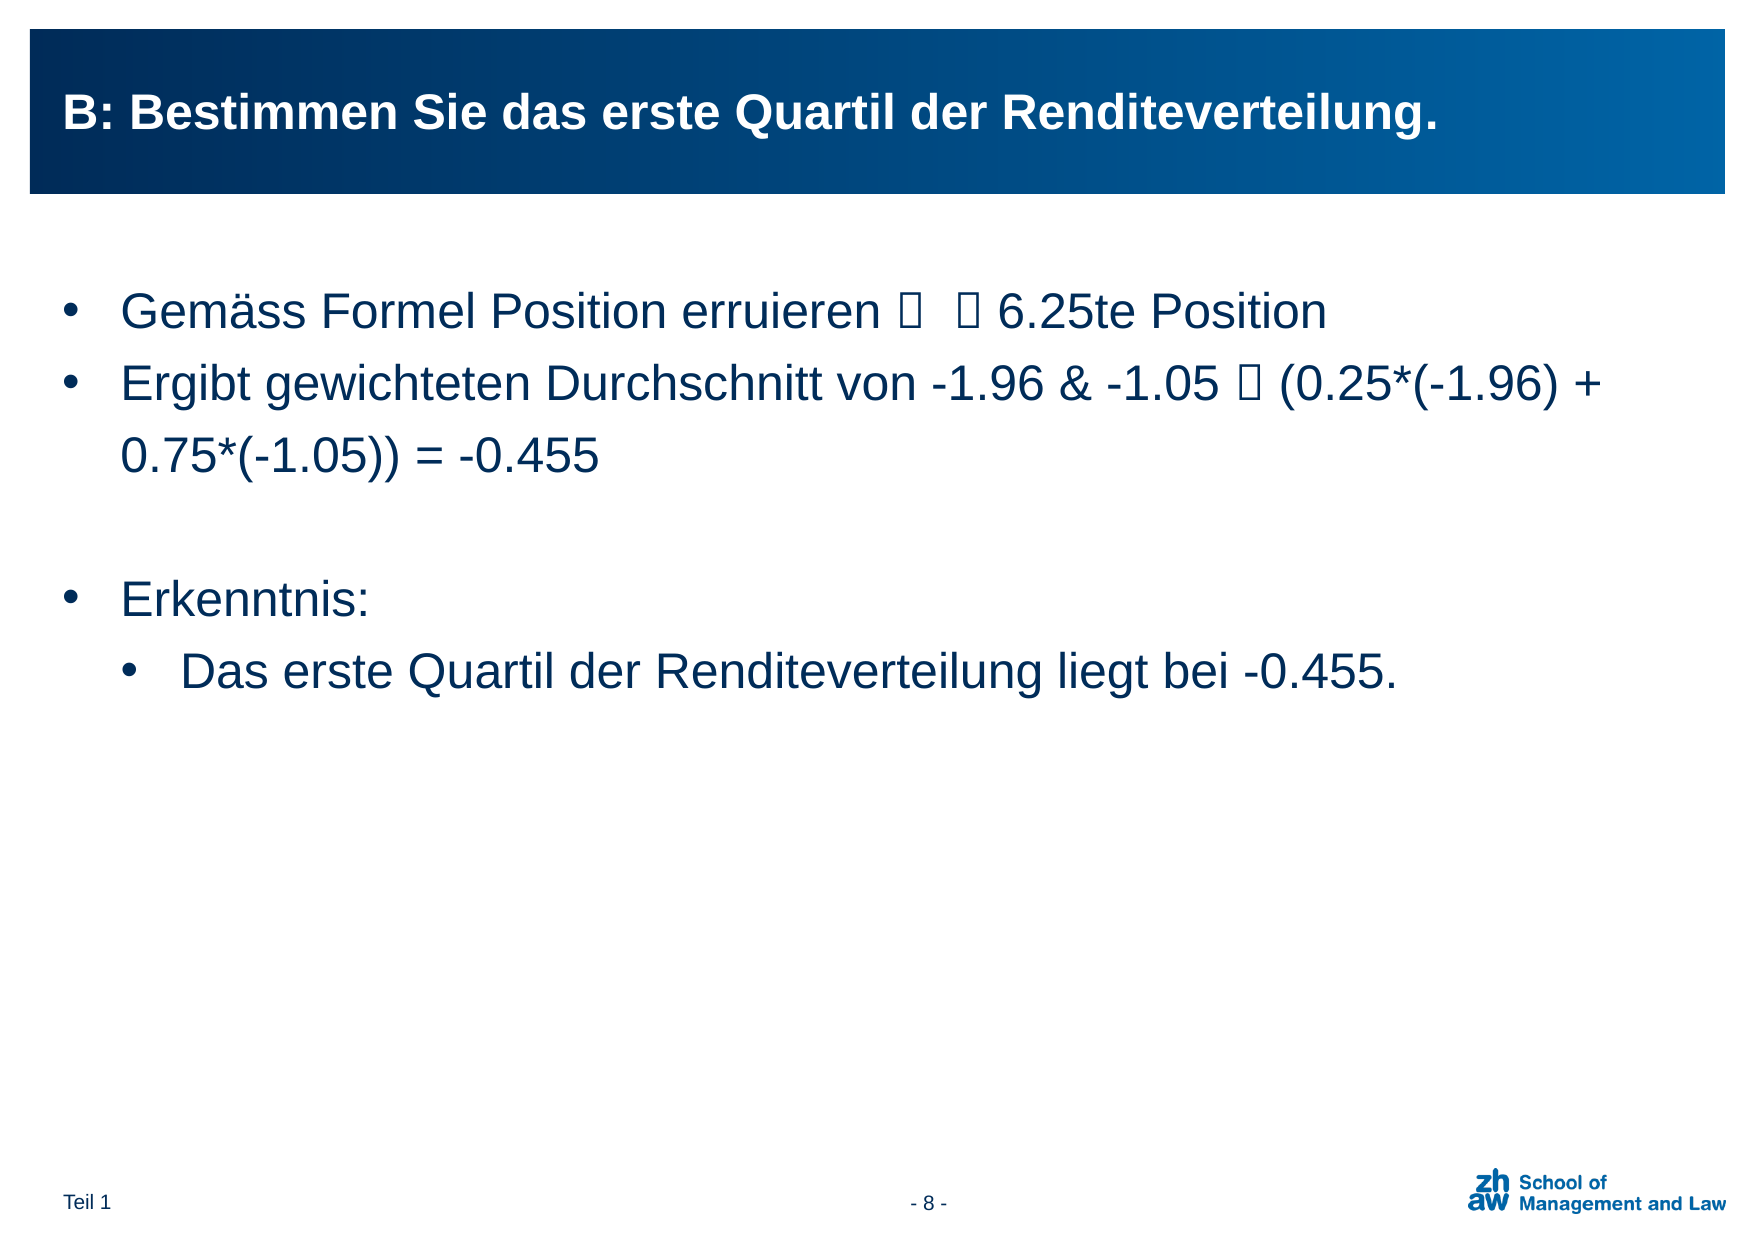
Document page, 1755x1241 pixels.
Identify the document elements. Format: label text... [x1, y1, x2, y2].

footer Teil 1 [63, 1188, 619, 1214]
slide_number - 8 - [816, 1189, 954, 1216]
picture [1468, 1168, 1726, 1214]
title B: Bestimmen Sie das erste Quartil der Renditeverteilung. [62, 40, 1692, 179]
